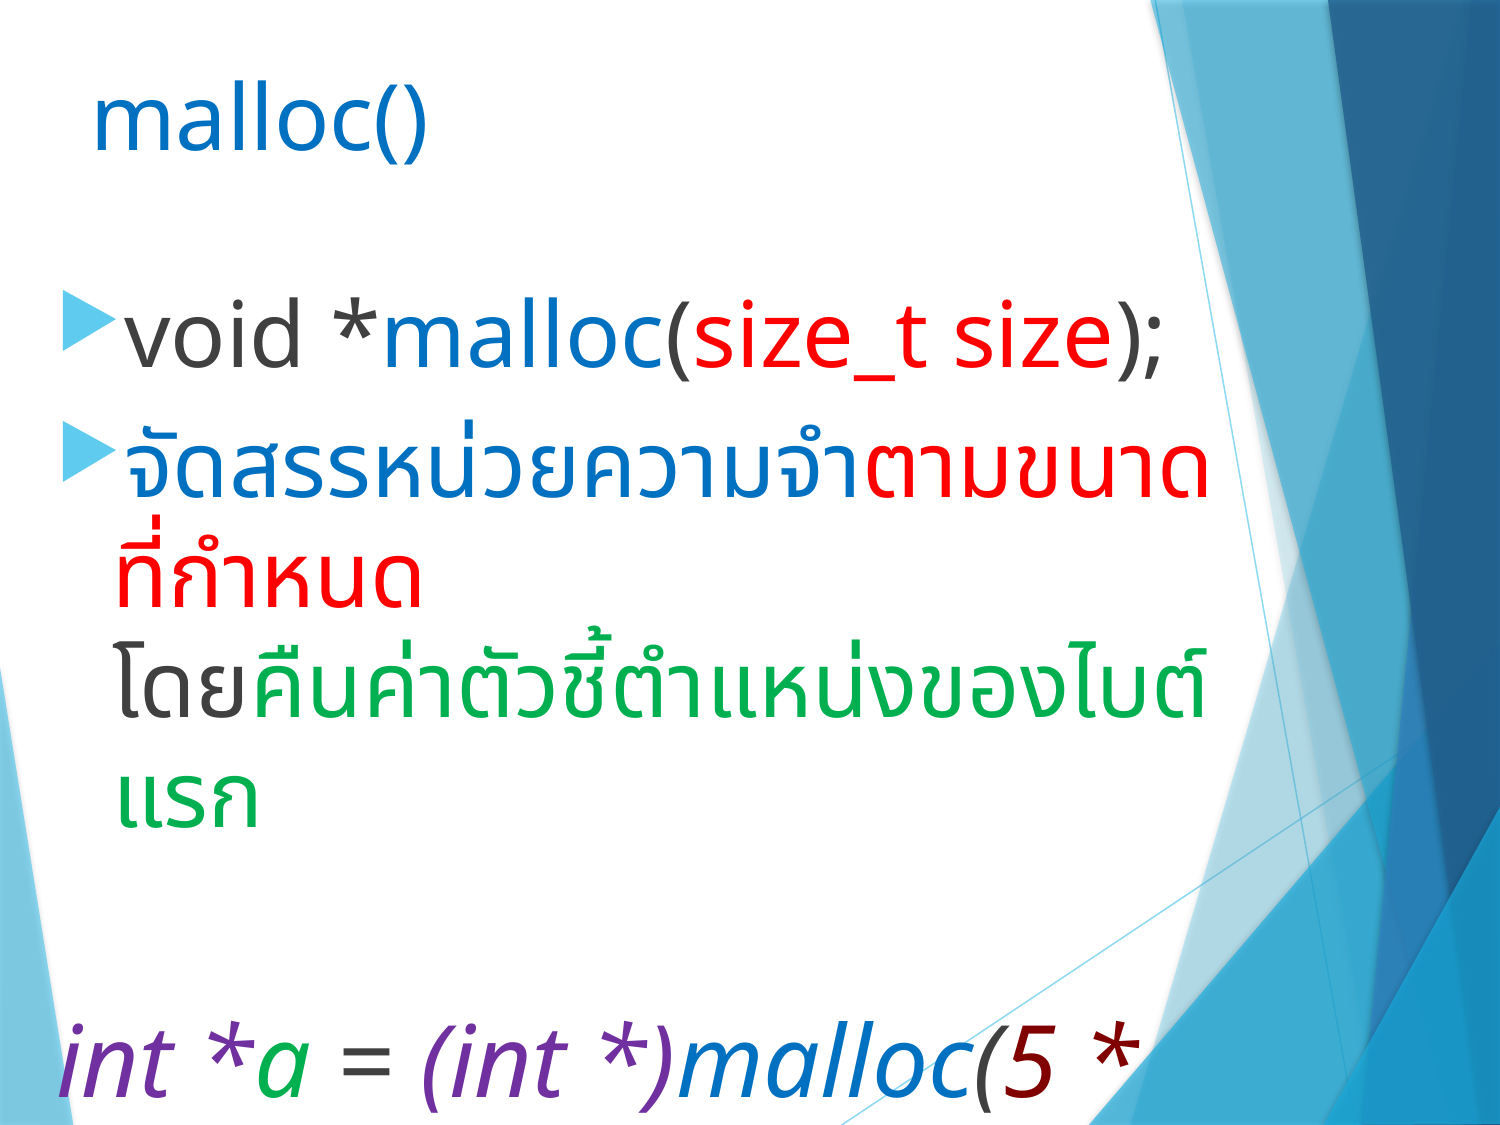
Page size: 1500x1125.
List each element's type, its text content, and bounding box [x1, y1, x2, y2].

list void *malloc(size_t size); จัดสรรหน่วยความจำตามขนาดที่กำหนด โดยคืนค่าตัวชี้ตำแหน่งของไบต์แรก int *a = (int *)malloc(5 * sizeof (int)); int *a = (int *) malloc(5 * sizeof (a[0])); [41, 267, 1267, 1011]
title malloc() [75, 51, 1117, 267]
